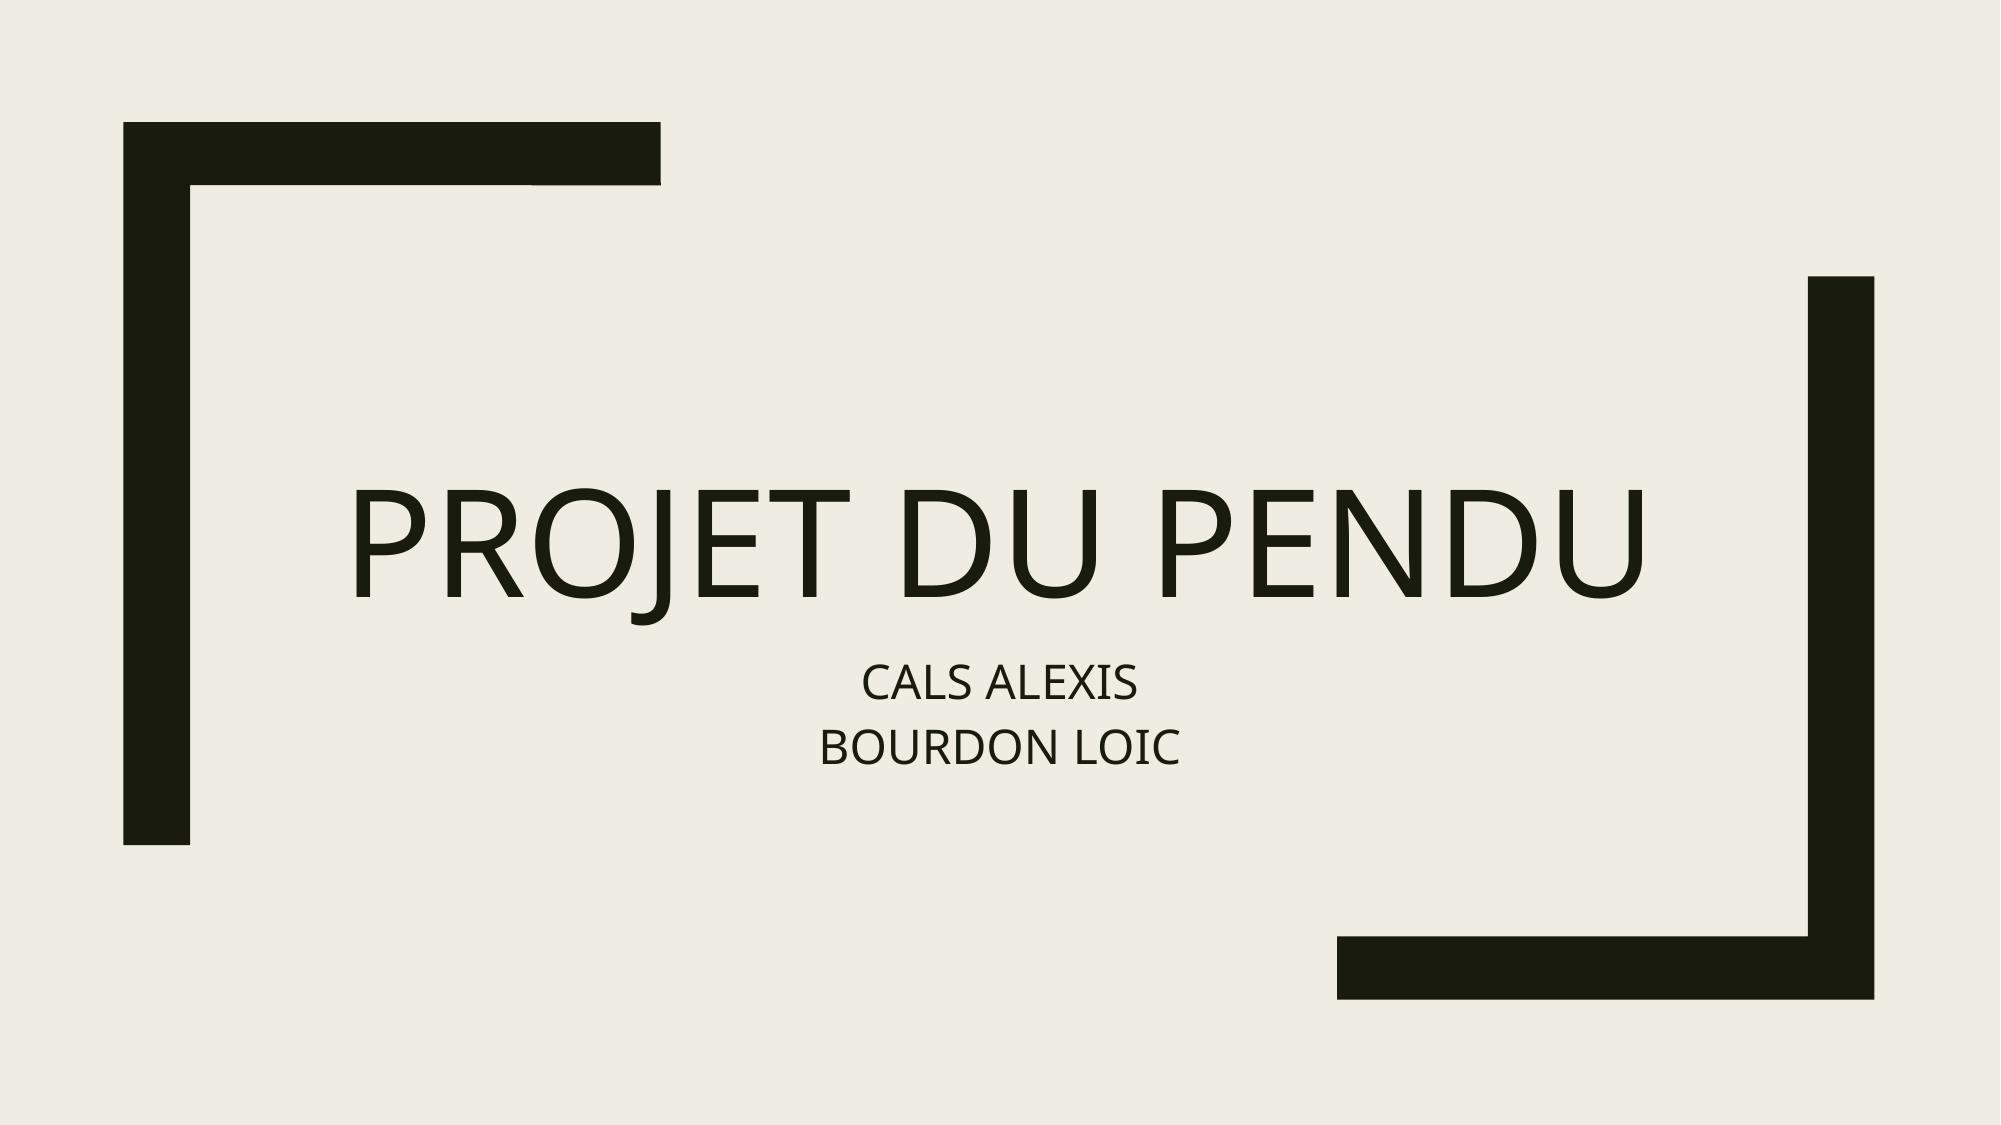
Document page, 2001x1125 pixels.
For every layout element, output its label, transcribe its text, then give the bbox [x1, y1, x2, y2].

title Projet du pendu [314, 293, 1686, 638]
subtitle CALS ALEXIS BOURDON LOIC [439, 637, 1561, 816]
